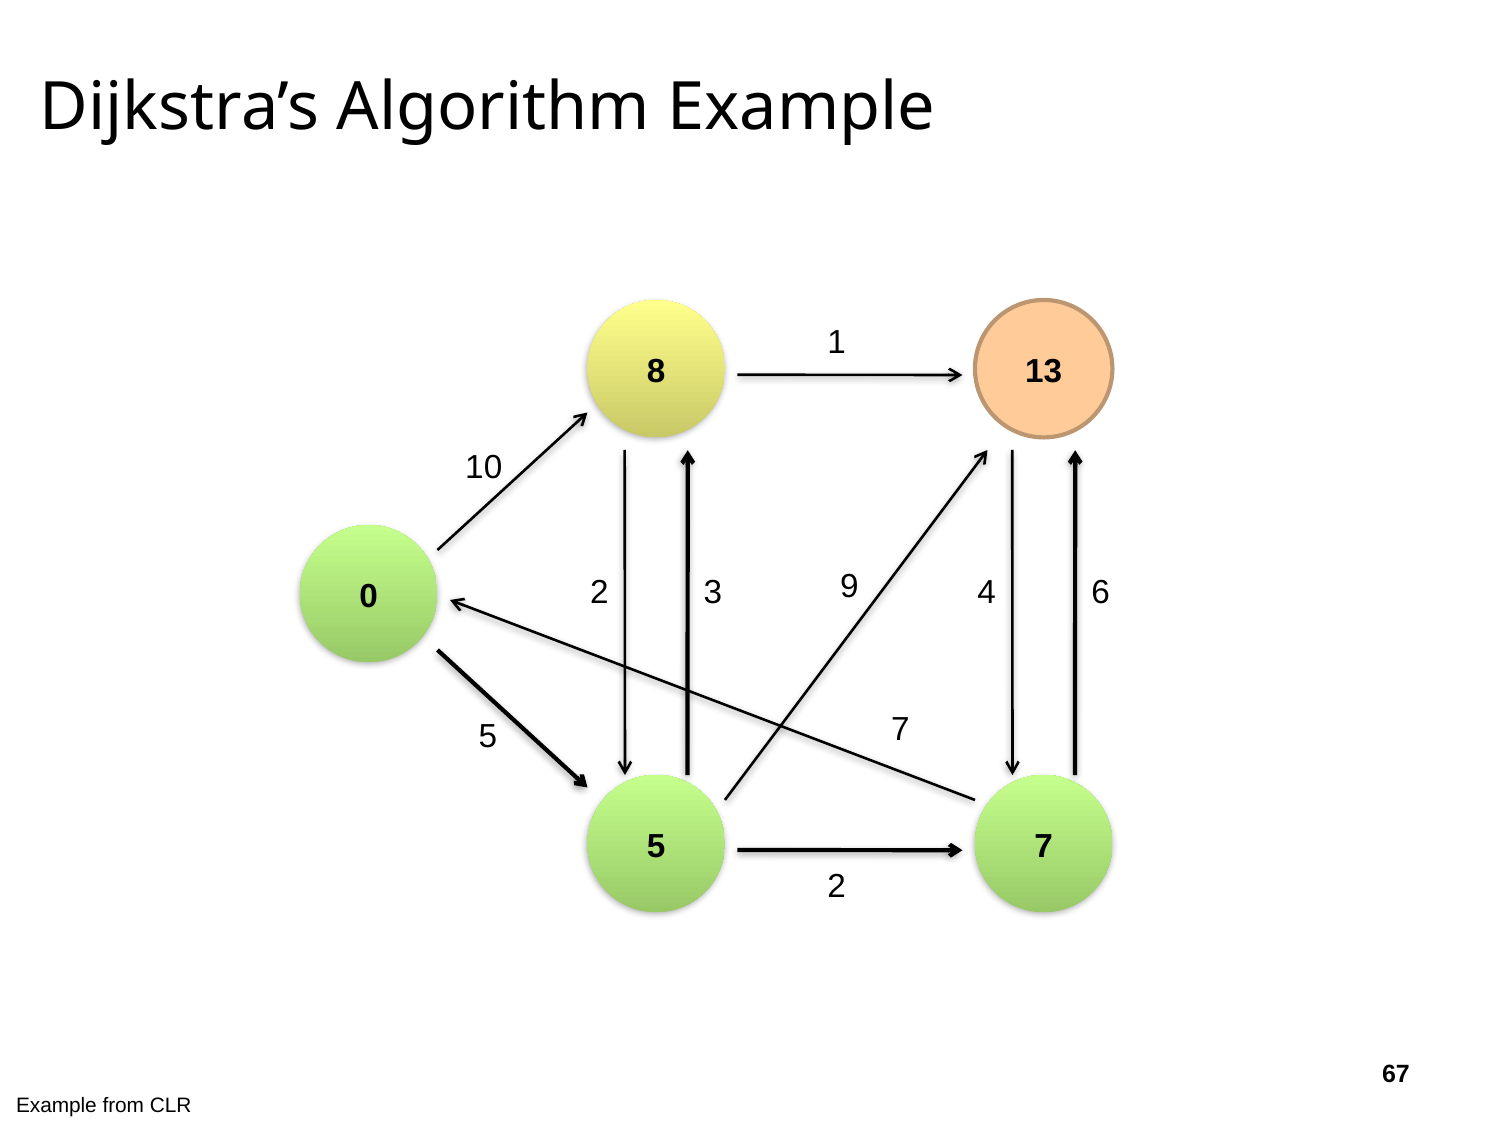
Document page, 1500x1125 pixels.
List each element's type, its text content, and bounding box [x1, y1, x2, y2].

text_box 1 [812, 312, 862, 368]
text_box 7 [974, 774, 1113, 913]
text_box 13 [972, 297, 1115, 440]
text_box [437, 412, 588, 551]
text_box 8 [587, 299, 725, 438]
slide_number 67 [1074, 1042, 1425, 1103]
text_box Example from CLR [1, 1084, 207, 1125]
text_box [853, 613, 976, 620]
text_box 2 [812, 859, 862, 912]
title Dijkstra’s Algorithm Example [24, 18, 1451, 188]
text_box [979, 623, 1032, 757]
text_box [449, 599, 976, 801]
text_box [680, 493, 1032, 609]
text_box 5 [587, 809, 725, 913]
text_box 0 [299, 524, 438, 663]
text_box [437, 649, 444, 788]
text_box 2 [575, 562, 624, 598]
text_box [468, 613, 852, 620]
text_box 6 [1076, 562, 1125, 609]
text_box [976, 617, 1032, 757]
